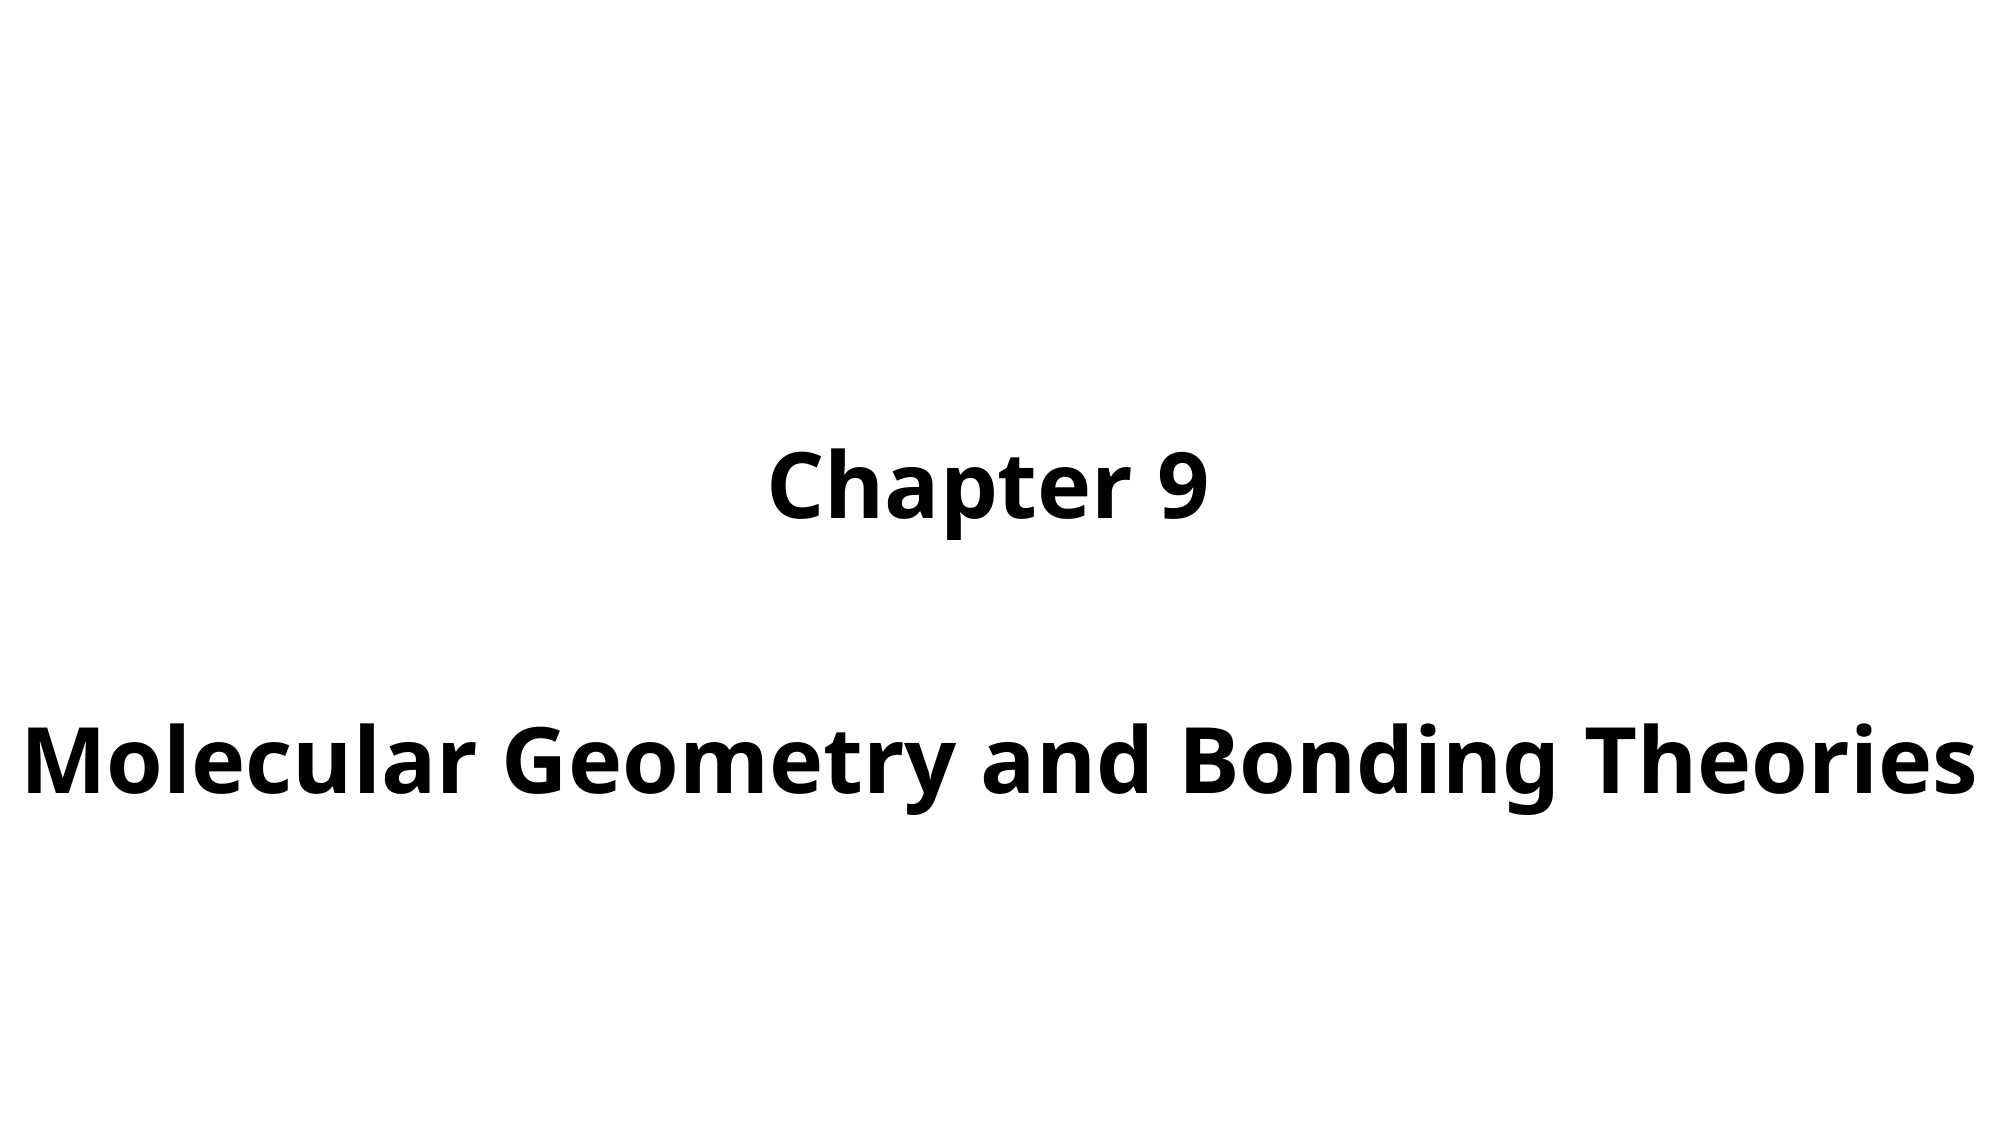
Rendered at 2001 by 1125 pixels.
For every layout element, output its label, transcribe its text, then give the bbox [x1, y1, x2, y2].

text_box Chapter 9 Molecular Geometry and Bonding Theories [5, 254, 1995, 820]
